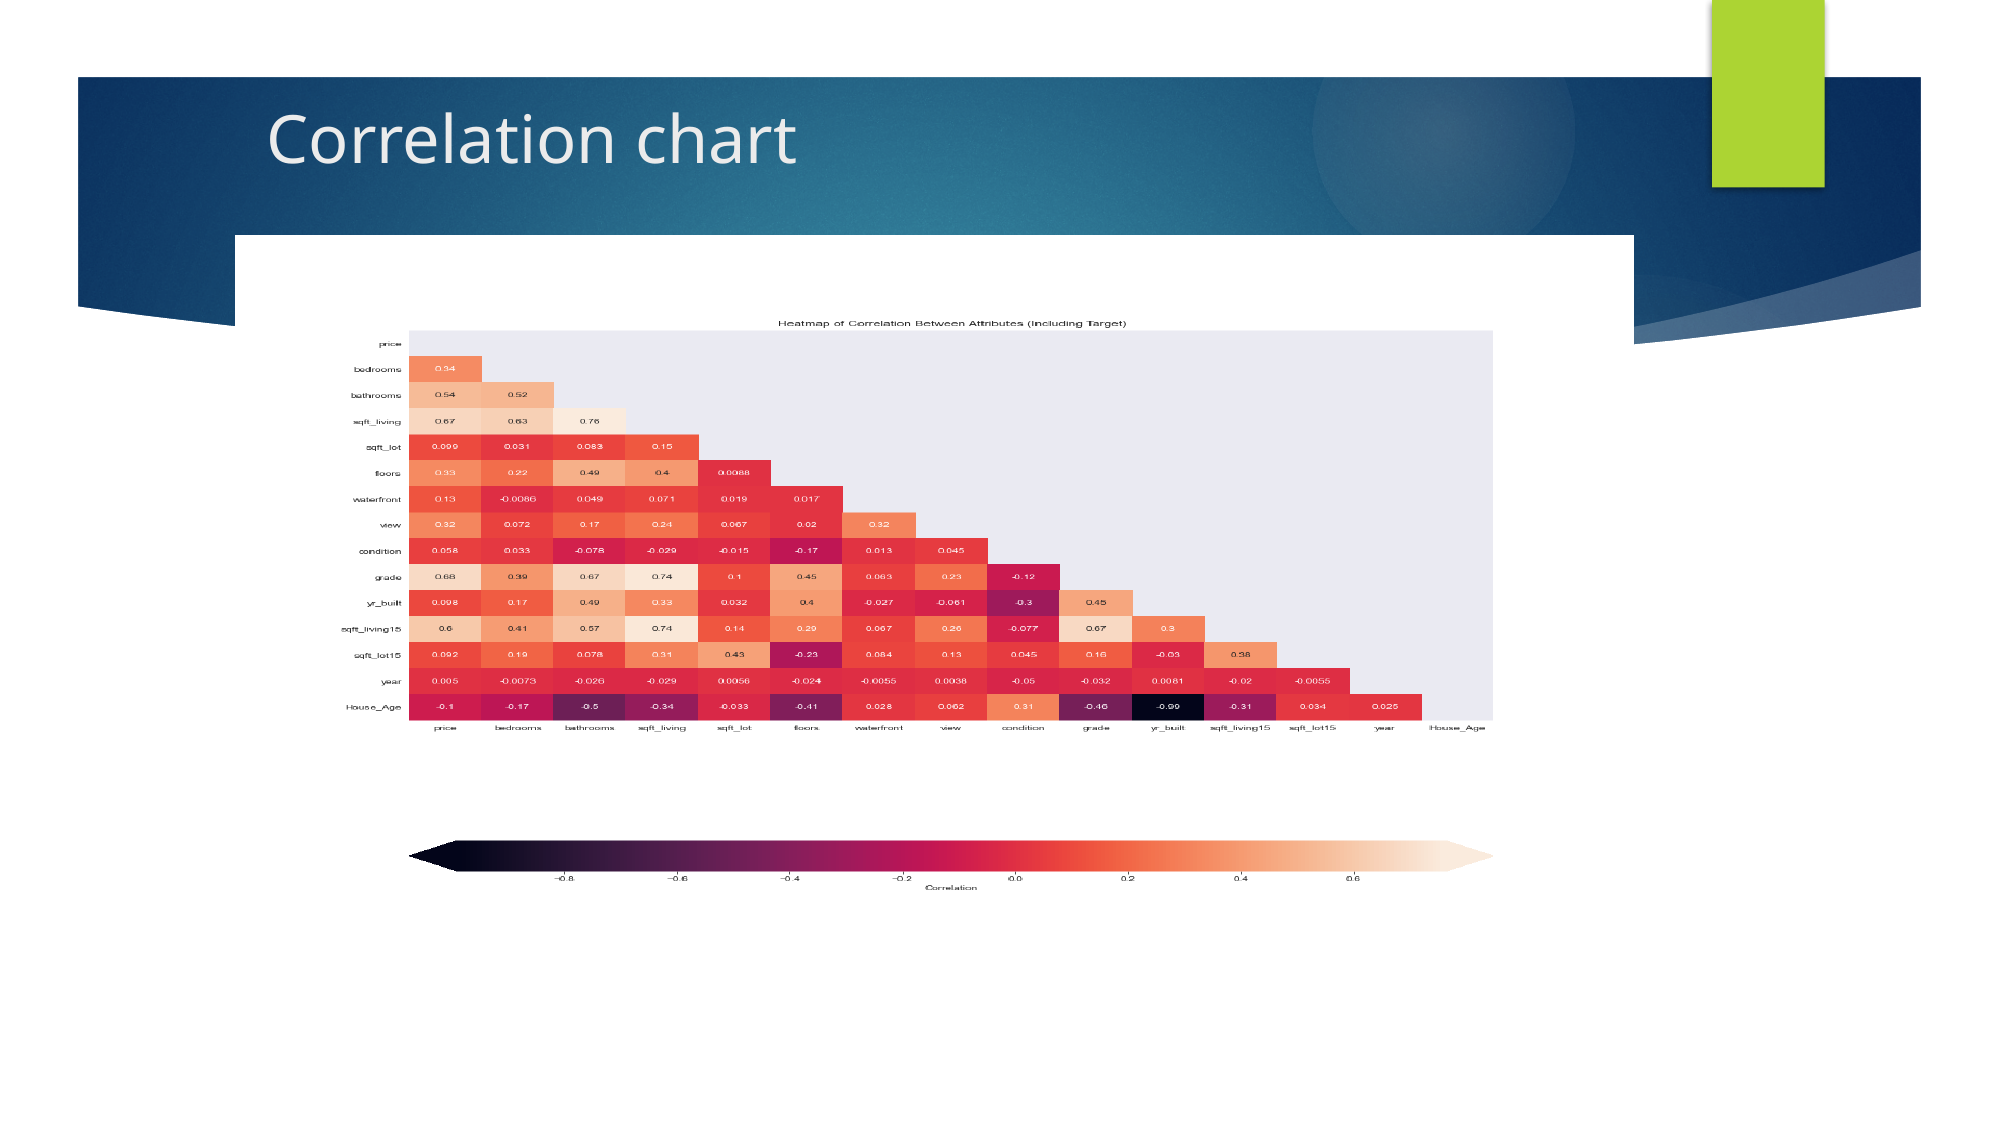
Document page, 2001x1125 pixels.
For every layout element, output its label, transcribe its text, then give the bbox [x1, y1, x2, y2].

title Correlation chart [251, 37, 1634, 234]
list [235, 235, 1635, 1030]
